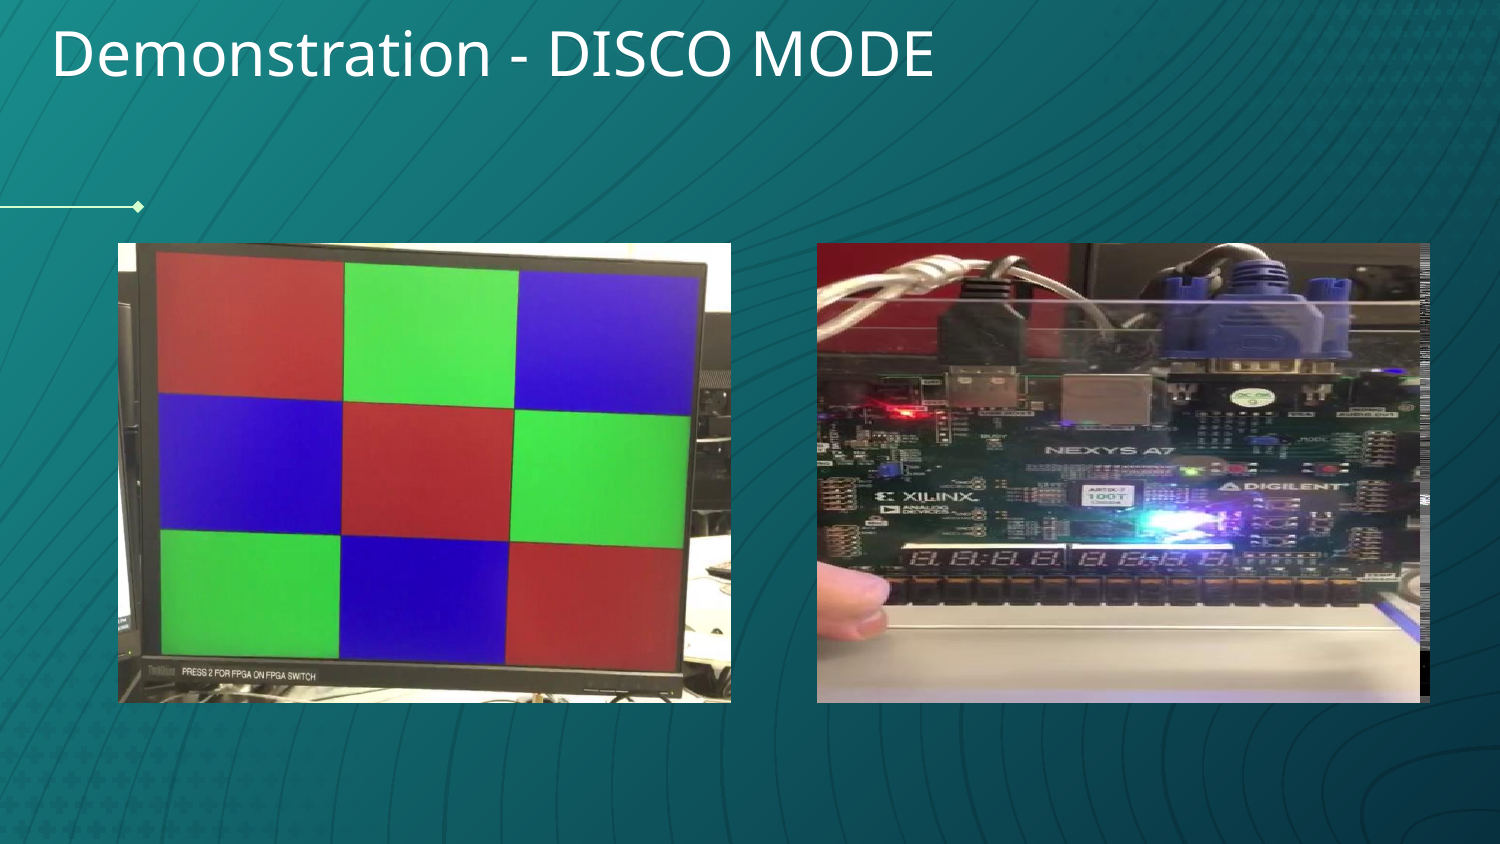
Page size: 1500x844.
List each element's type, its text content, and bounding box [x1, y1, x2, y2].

title Demonstration - DISCO MODE [50, 23, 1231, 89]
picture [118, 243, 731, 703]
picture [817, 243, 1430, 703]
